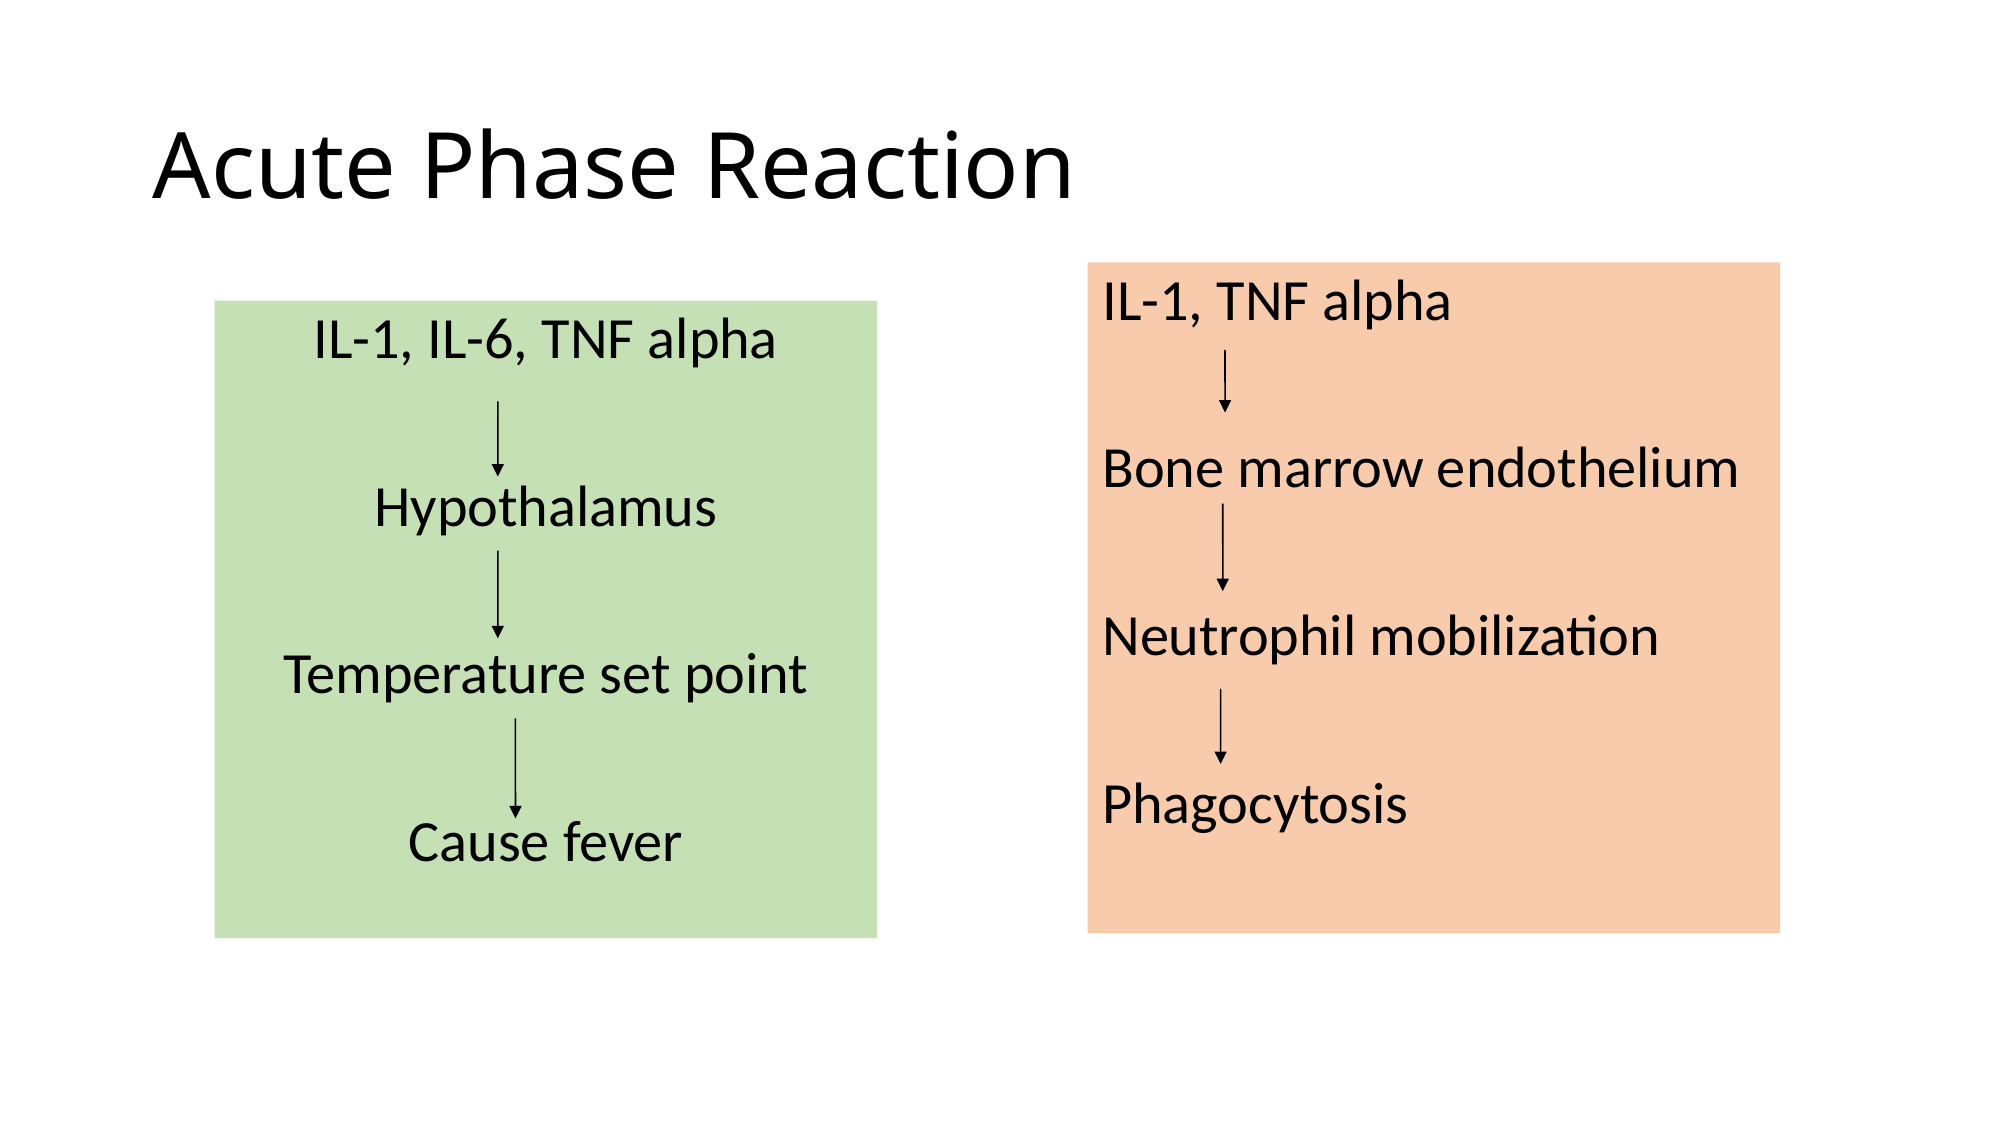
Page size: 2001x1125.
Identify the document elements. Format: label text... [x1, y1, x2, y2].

text_box [1216, 503, 1229, 592]
title Acute Phase Reaction [137, 59, 1863, 278]
text_box [509, 718, 522, 819]
list IL-1, IL-6, TNF alpha Hypothalamus Temperature set point Cause fever [214, 300, 878, 939]
text_box [1214, 688, 1227, 764]
list IL-1, TNF alpha Bone marrow endothelium Neutrophil mobilization Phagocytosis [1087, 262, 1781, 934]
text_box [491, 401, 505, 477]
text_box [1218, 349, 1232, 413]
text_box [491, 550, 505, 639]
